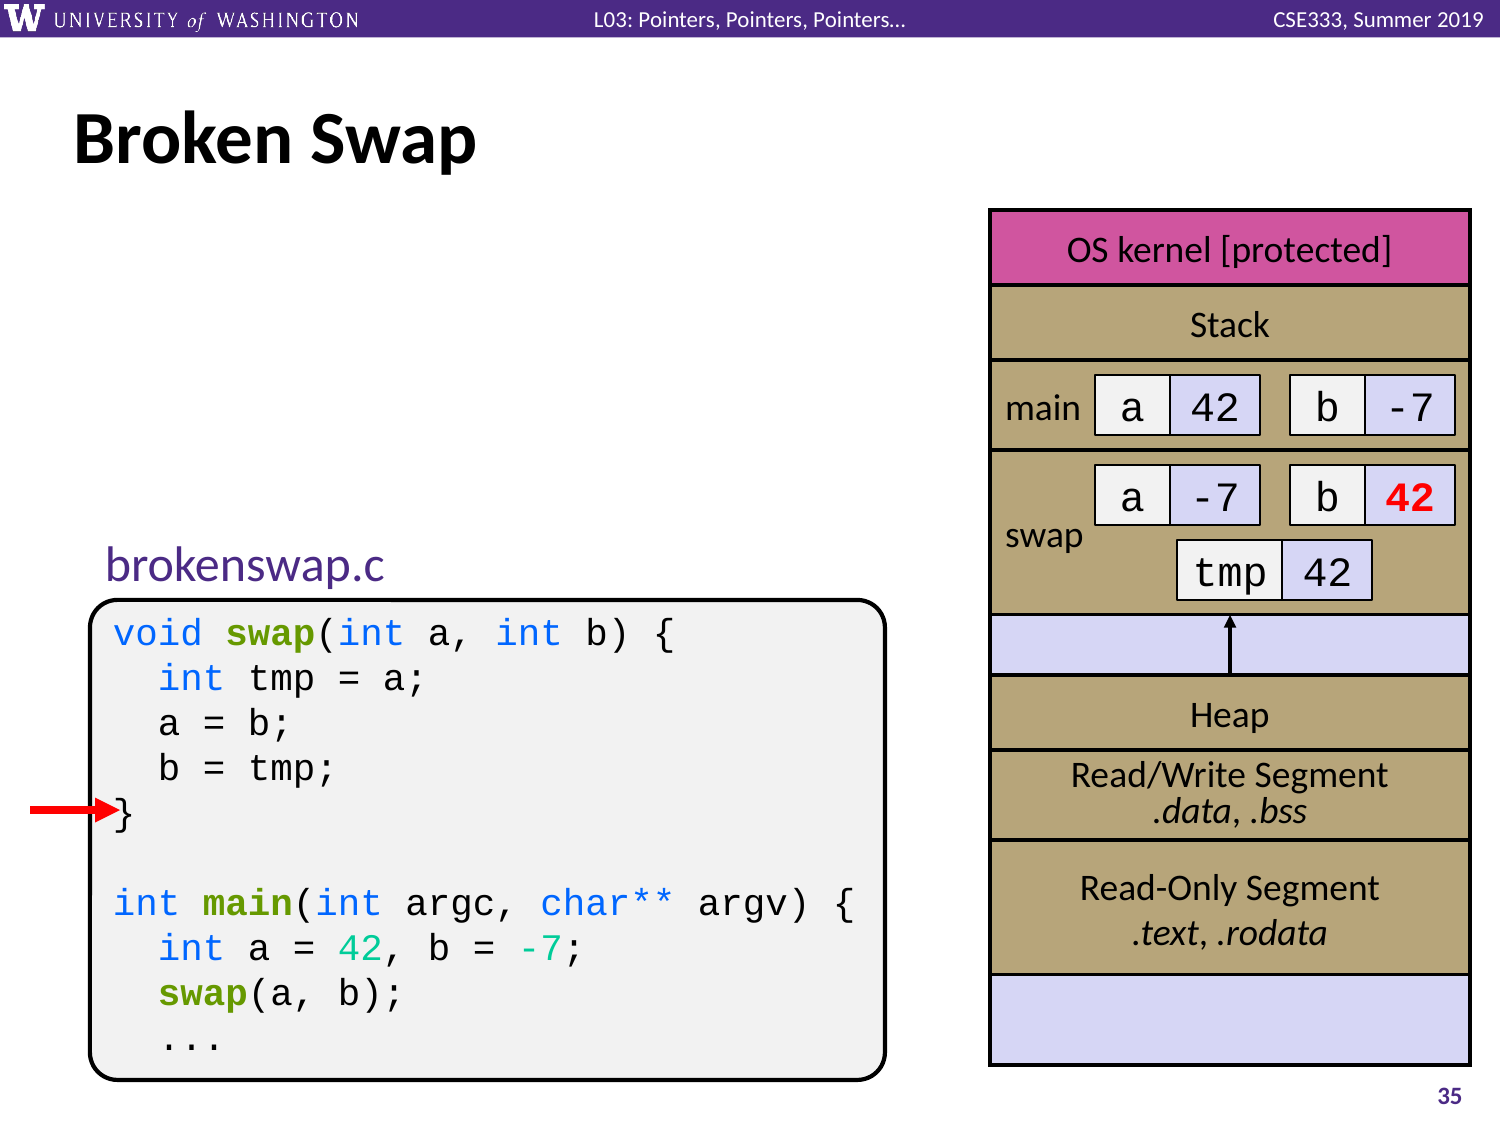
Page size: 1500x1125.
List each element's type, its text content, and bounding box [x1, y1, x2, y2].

text_box void swap(int a, int b) { int tmp = a; a = b; b = tmp; } int main(int argc, char** argv) { int a = 42, b = -7; swap(a, b); ... [89, 599, 885, 1080]
title Broken Swap [58, 71, 1438, 197]
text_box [1289, 464, 1456, 526]
text_box brokenswap.c [89, 524, 465, 599]
text_box Heap [989, 674, 1470, 749]
text_box [1231, 615, 1470, 674]
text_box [1289, 374, 1456, 436]
text_box [989, 615, 1229, 674]
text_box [1094, 464, 1261, 526]
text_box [1094, 374, 1261, 436]
text_box swap [989, 449, 1470, 615]
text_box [1177, 539, 1373, 601]
text_box main [989, 359, 1470, 449]
text_box [989, 975, 1470, 1065]
text_box Read/Write Segment .data, .bss [989, 749, 1470, 839]
text_box OS kernel [protected] [989, 209, 1470, 284]
text_box Stack [989, 284, 1470, 359]
slide_number 35 [1400, 1065, 1500, 1125]
picture [4, 4, 358, 32]
text_box Read-Only Segment .text, .rodata [989, 839, 1470, 975]
